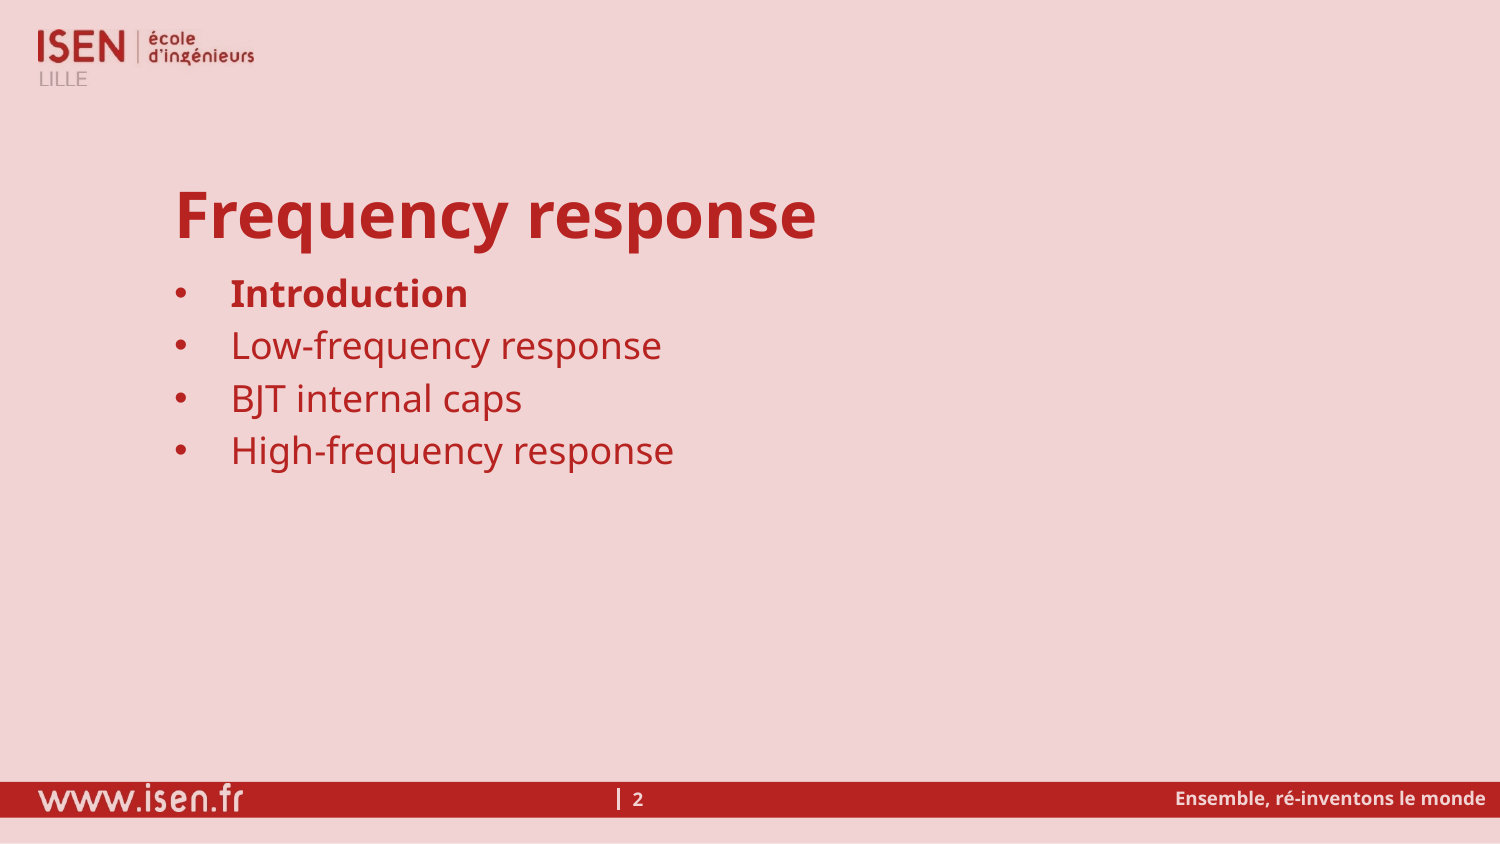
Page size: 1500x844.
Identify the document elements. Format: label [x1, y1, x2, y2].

text_box [0, 0, 1500, 844]
